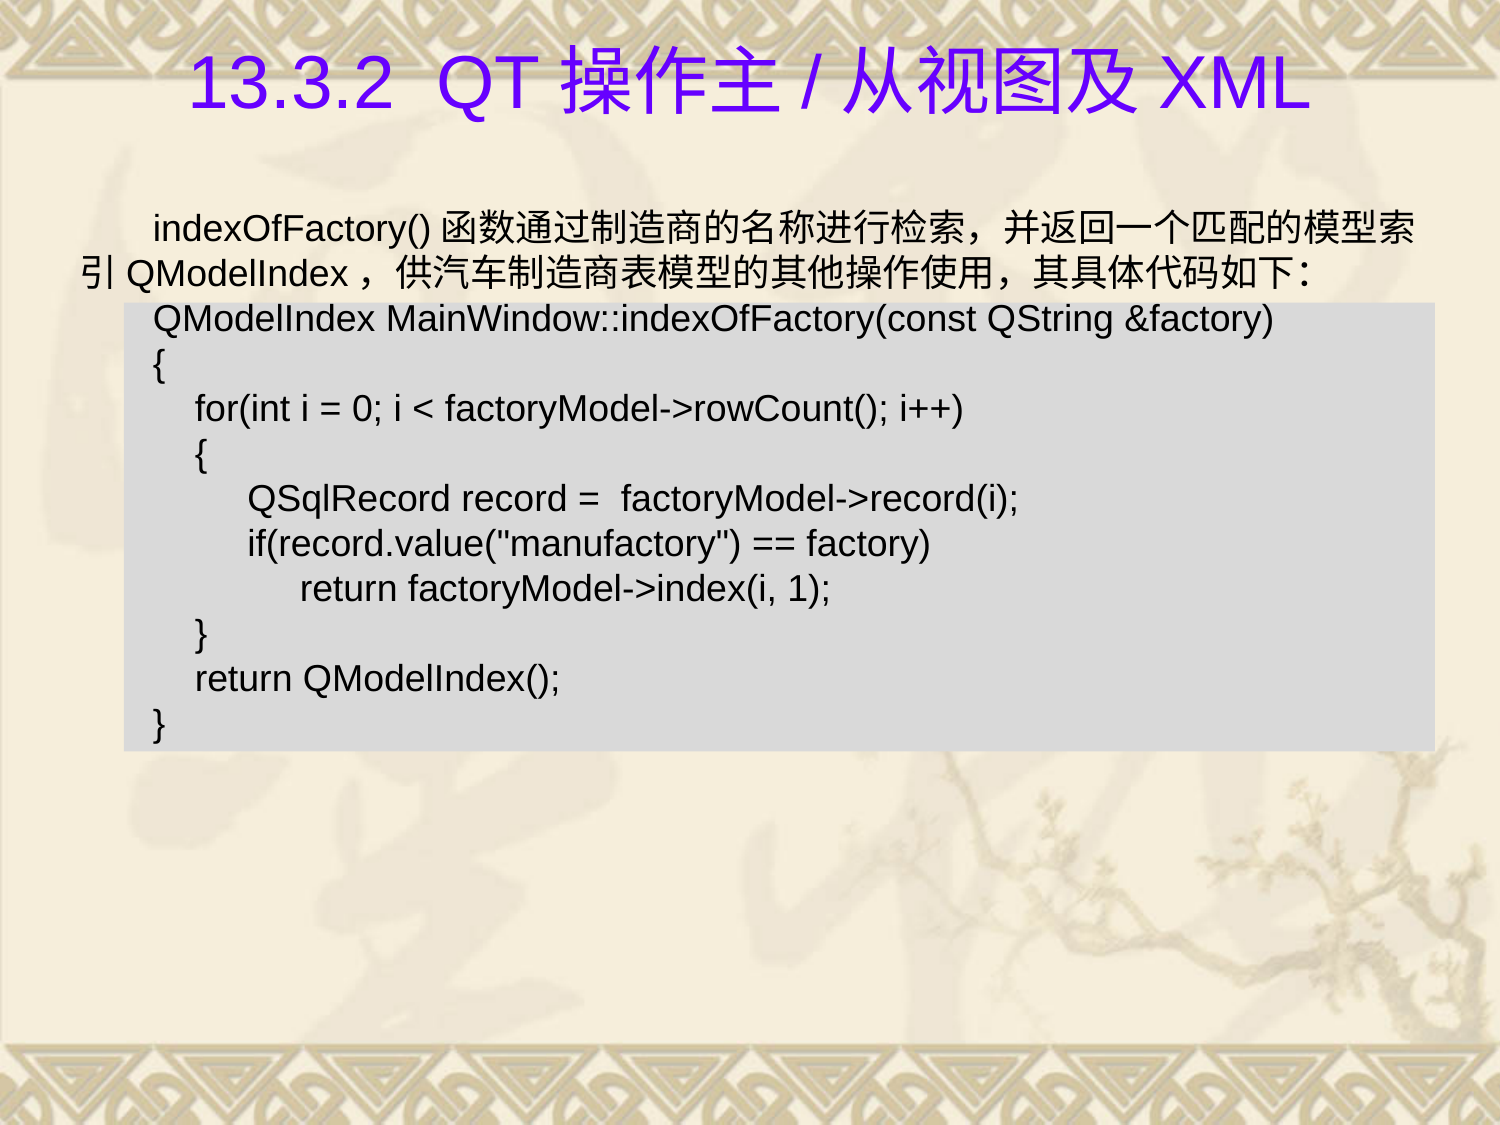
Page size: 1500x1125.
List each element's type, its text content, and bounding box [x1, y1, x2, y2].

text_box indexOfFactory()函数通过制造商的名称进行检索，并返回一个匹配的模型索引QModelIndex，供汽车制造商表模型的其他操作使用，其具体代码如下： QModelIndex MainWindow::indexOfFactory(const QString &factory) { for(int i = 0; i < factoryModel->rowCount(); i++) { QSqlRecord record = factoryModel->record(i); if(record.value("manufactory") == factory) return factoryModel->index(i, 1); } return QModelIndex(); } [64, 196, 1436, 796]
picture [0, 0, 1500, 1125]
title 13.3.2 Qt操作主/从视图及XML [49, 7, 1451, 149]
